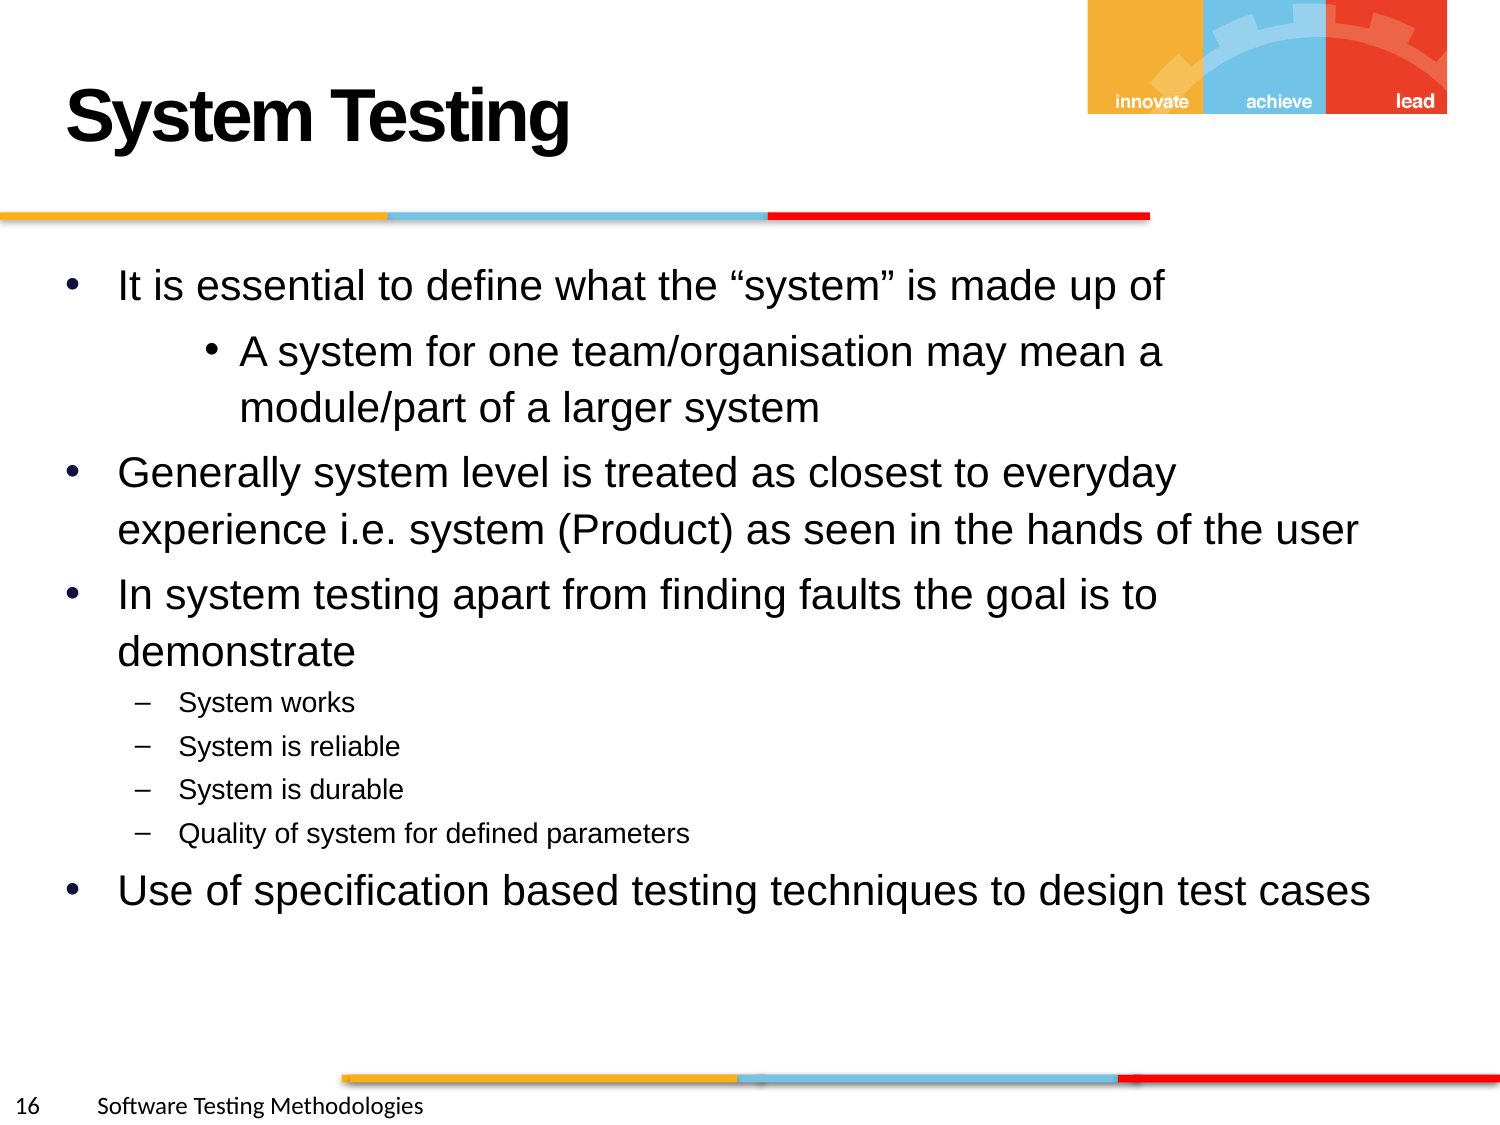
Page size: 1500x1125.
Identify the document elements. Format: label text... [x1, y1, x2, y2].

list It is essential to define what the “system” is made up of A system for one team/organisation may mean a module/part of a larger system Generally system level is treated as closest to everyday experience i.e. system (Product) as seen in the hands of the user In system testing apart from finding faults the goal is to demonstrate System works System is reliable System is durable Quality of system for defined parameters Use of specification based testing techniques to design test cases [50, 245, 1400, 988]
list System Testing [50, 24, 1088, 213]
picture [1087, 0, 1448, 114]
